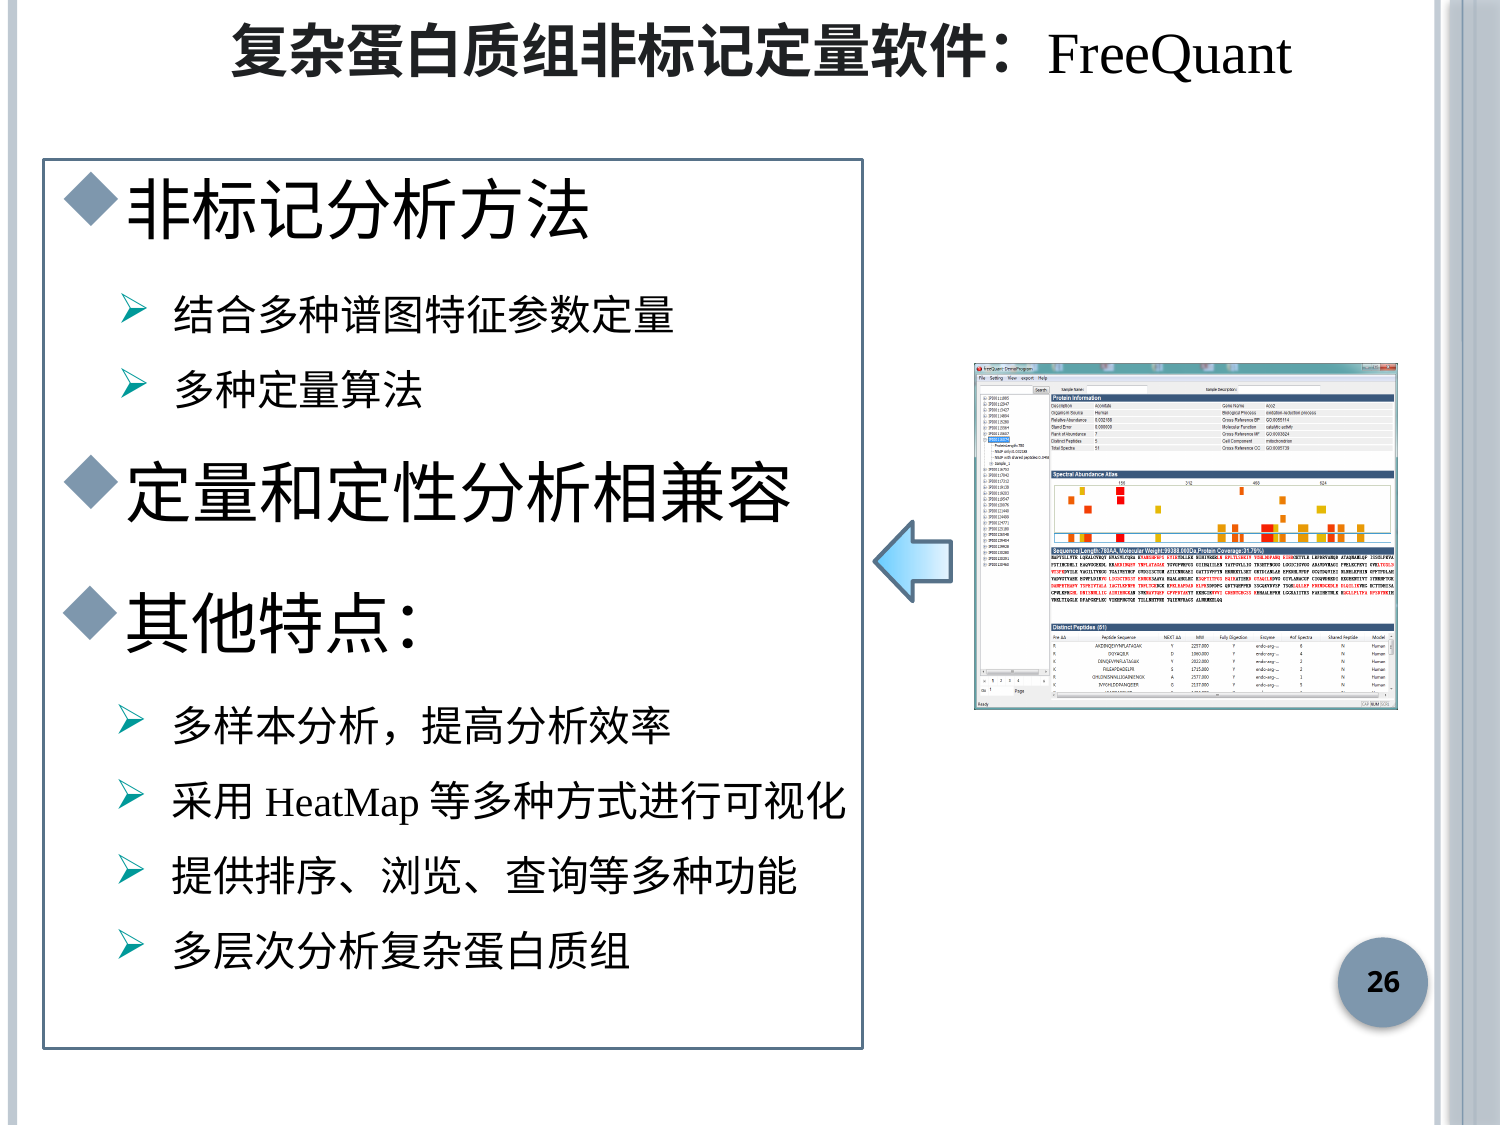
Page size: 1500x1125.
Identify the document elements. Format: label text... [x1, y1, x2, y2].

text_box [872, 519, 953, 604]
text_box [41, 157, 865, 1050]
text_box 复杂蛋白质组非标记定量软件： [0, 7, 1329, 114]
text_box FreeQuant [1032, 7, 1309, 93]
picture [973, 362, 1399, 711]
slide_number 26 [1333, 940, 1434, 1027]
